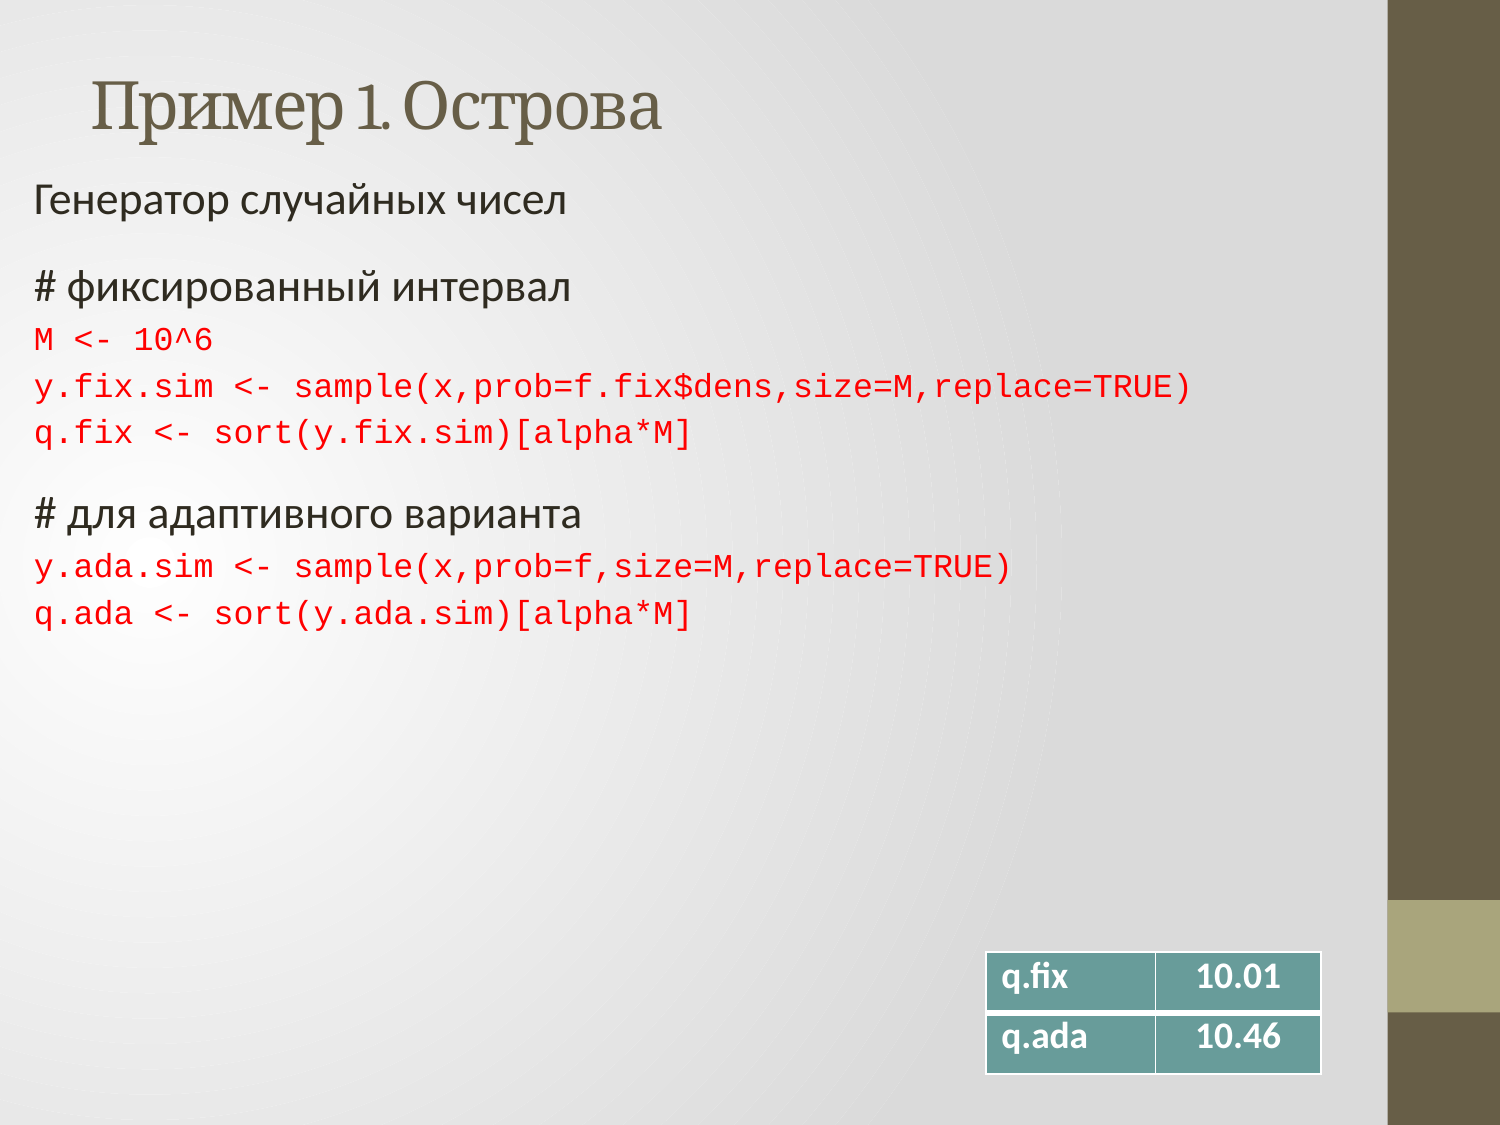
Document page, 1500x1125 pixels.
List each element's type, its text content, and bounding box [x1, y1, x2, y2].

table_header q.fix [987, 953, 1155, 1010]
table_cell q.ada [987, 1016, 1155, 1073]
title Пример 1. Острова [75, 45, 1341, 160]
table_header 10.01 [1156, 953, 1320, 1010]
table_cell 10.46 [1156, 1016, 1320, 1073]
list Генератор случайных чисел # фиксированный интервал M <- 10^6 y.fix.sim <- sample(x,prob=f.fix$dens,size=M,replace=TRUE) q.fix <- sort(y.fix.sim)[alpha*M] # для адаптивного варианта y.ada.sim <- sample(x,prob=f,size=M,replace=TRUE) q.ada <- sort(y.ada.sim)[alpha*M] [0, 160, 1376, 1083]
